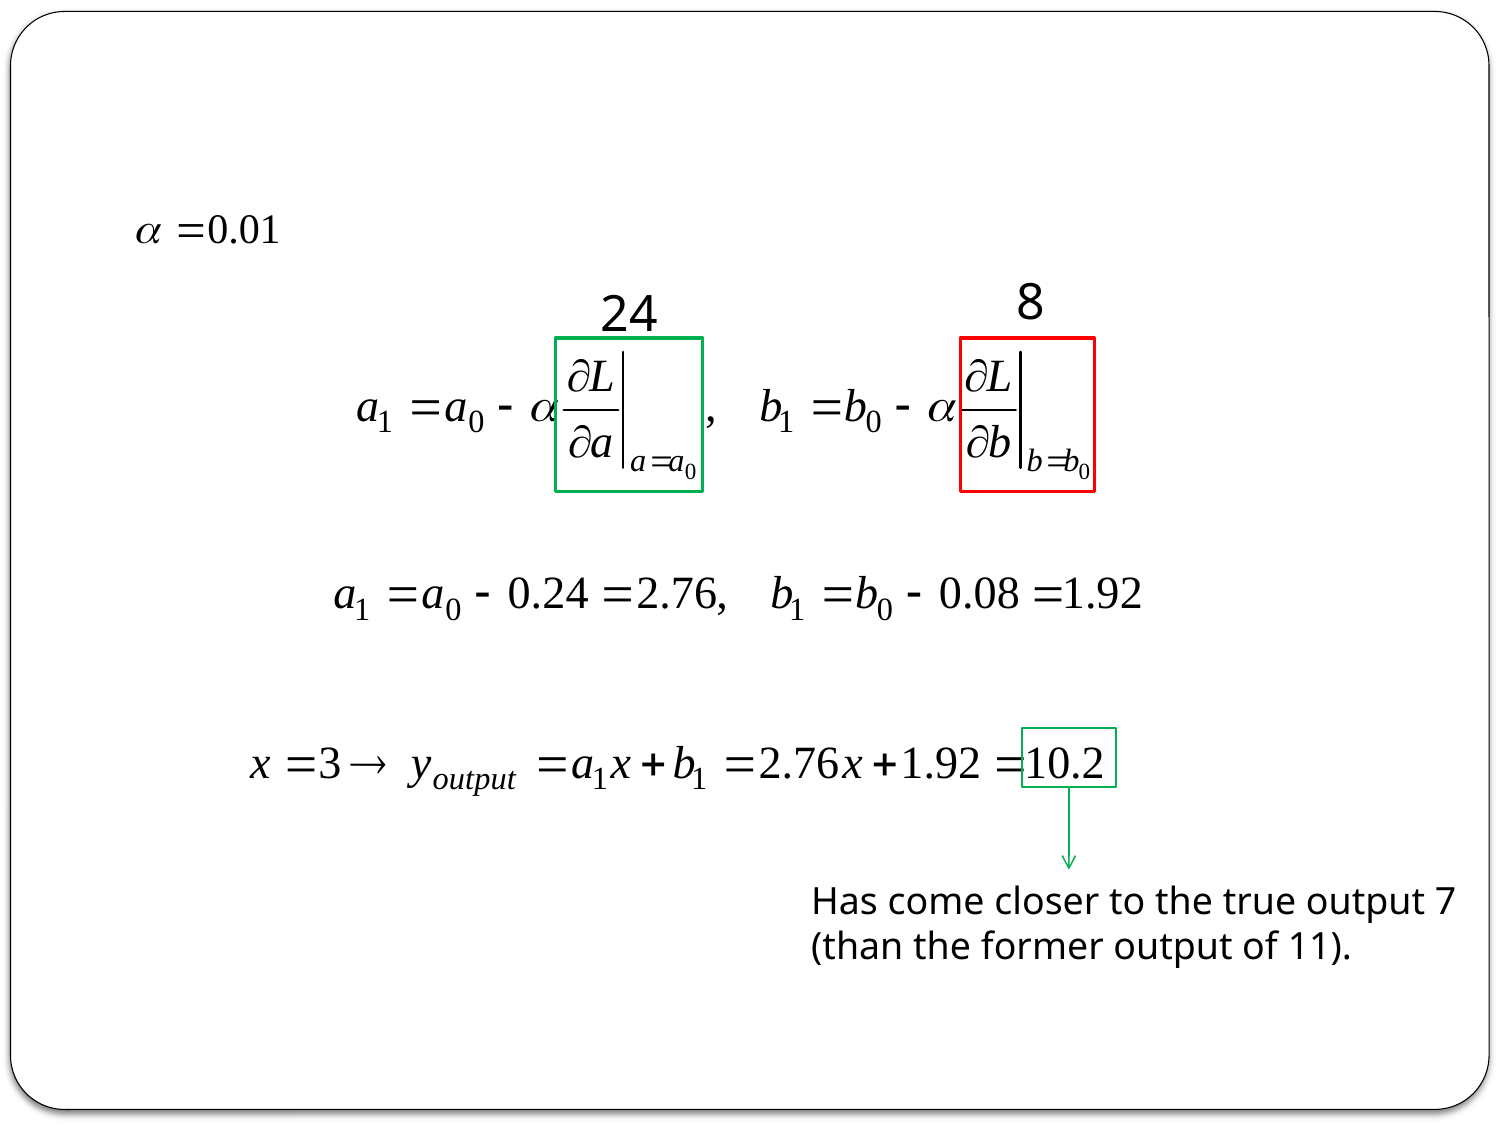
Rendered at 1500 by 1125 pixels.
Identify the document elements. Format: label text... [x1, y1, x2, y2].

text_box Has come closer to the true output 7 (than the former output of 11). [796, 869, 1472, 975]
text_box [324, 562, 1152, 633]
text_box [1021, 727, 1117, 731]
text_box 8 [1001, 262, 1060, 336]
text_box 24 [585, 274, 673, 336]
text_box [347, 337, 1105, 491]
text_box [239, 731, 1117, 811]
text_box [128, 205, 289, 257]
